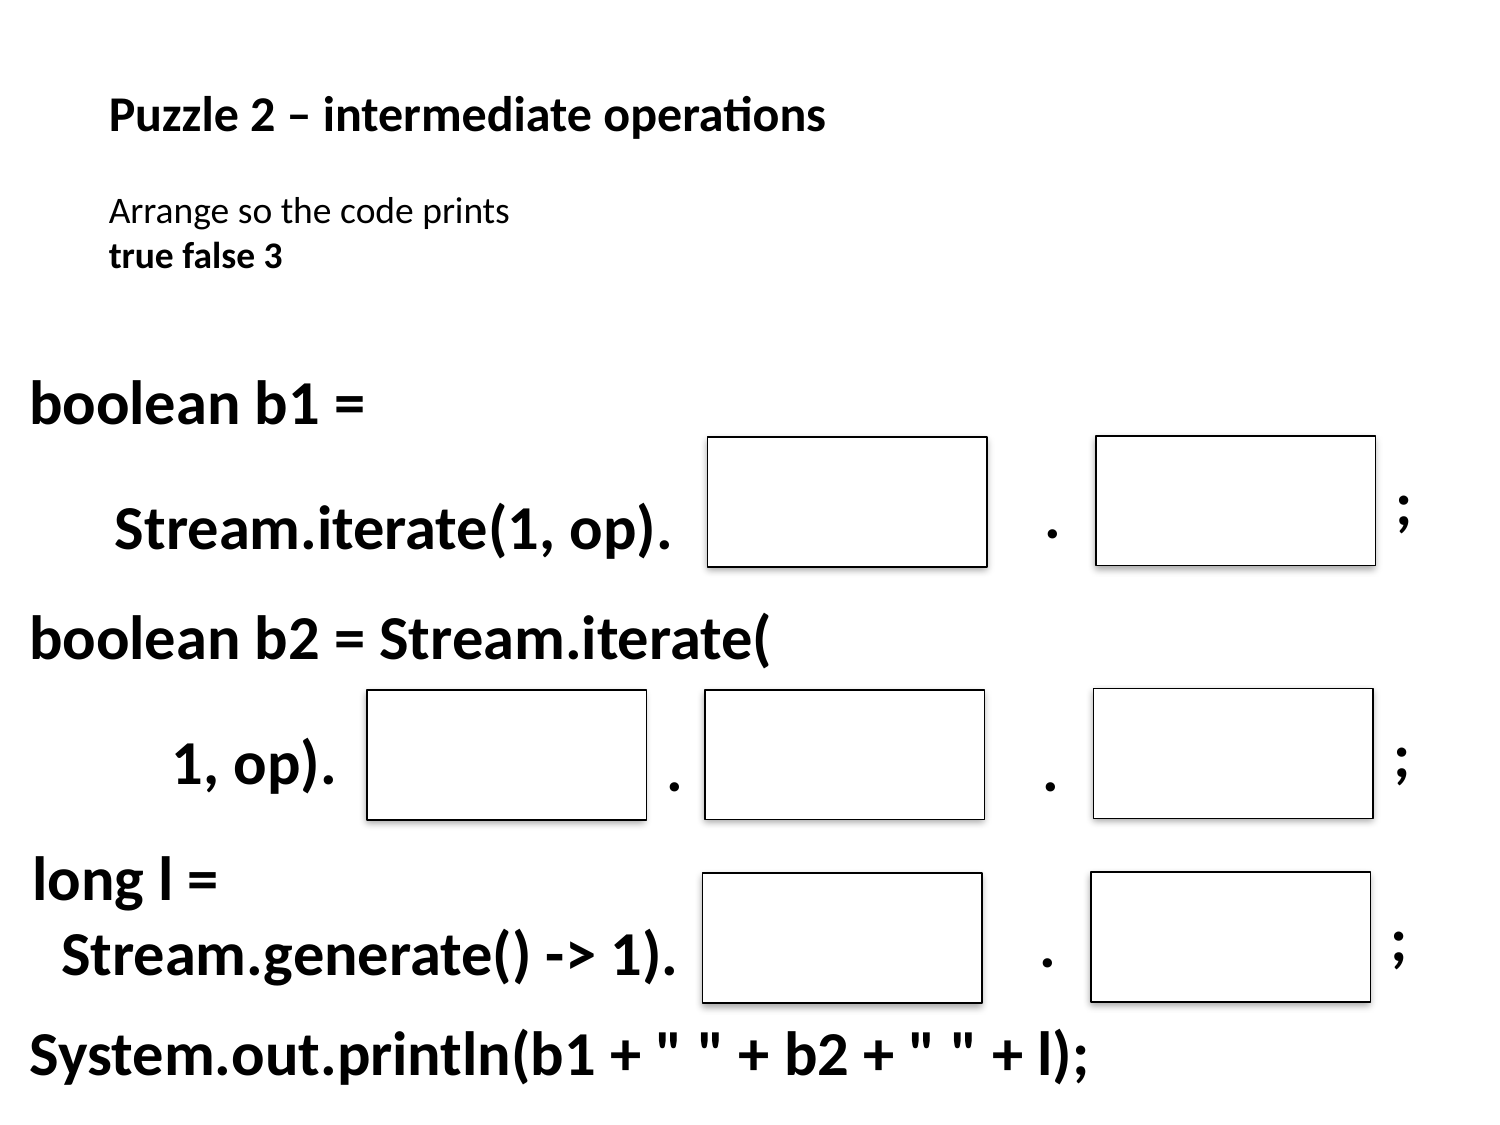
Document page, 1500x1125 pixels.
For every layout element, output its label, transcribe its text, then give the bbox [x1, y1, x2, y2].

text_box [707, 436, 988, 568]
text_box . [651, 721, 718, 812]
text_box boolean b2 = Stream.iterate( 1, op). [14, 589, 1250, 805]
text_box [1095, 435, 1376, 566]
text_box . [1024, 898, 1085, 988]
text_box ; [1381, 455, 1448, 545]
text_box [1093, 688, 1374, 819]
text_box boolean b1 = Stream.iterate(1, op). [14, 354, 765, 570]
text_box [702, 872, 983, 1004]
text_box System.out.println(b1 + " " + b2 + " " + l); [14, 1005, 1456, 1096]
text_box [366, 689, 647, 821]
text_box Puzzle 2 – intermediate operations Arrange so the code prints true false 3 [94, 73, 1116, 284]
text_box [1090, 871, 1371, 1003]
text_box . [1027, 721, 1088, 812]
text_box ; [1378, 707, 1445, 798]
text_box long l = Stream.generate() -> 1). [17, 830, 768, 996]
text_box [704, 689, 985, 820]
text_box ; [1375, 891, 1443, 981]
text_box . [1029, 468, 1090, 559]
